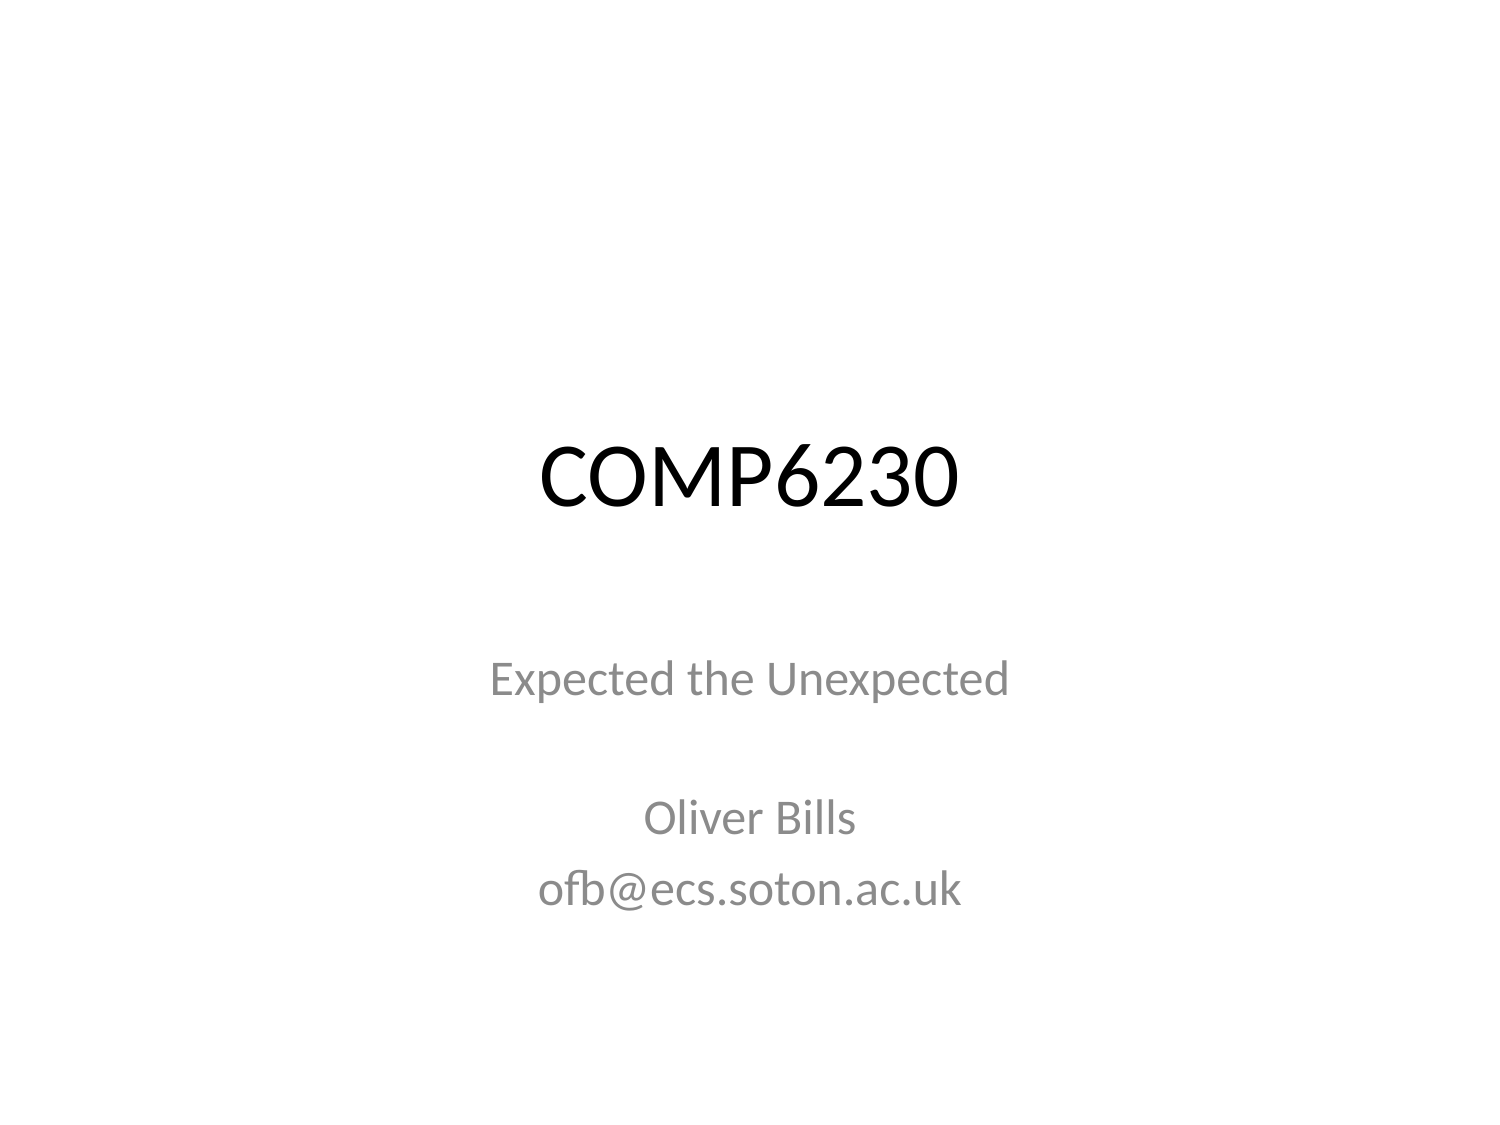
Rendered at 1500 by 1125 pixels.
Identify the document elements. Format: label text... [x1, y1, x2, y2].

title COMP6230 [112, 349, 1388, 591]
subtitle Expected the Unexpected Oliver Bills ofb@ecs.soton.ac.uk [225, 637, 1275, 925]
